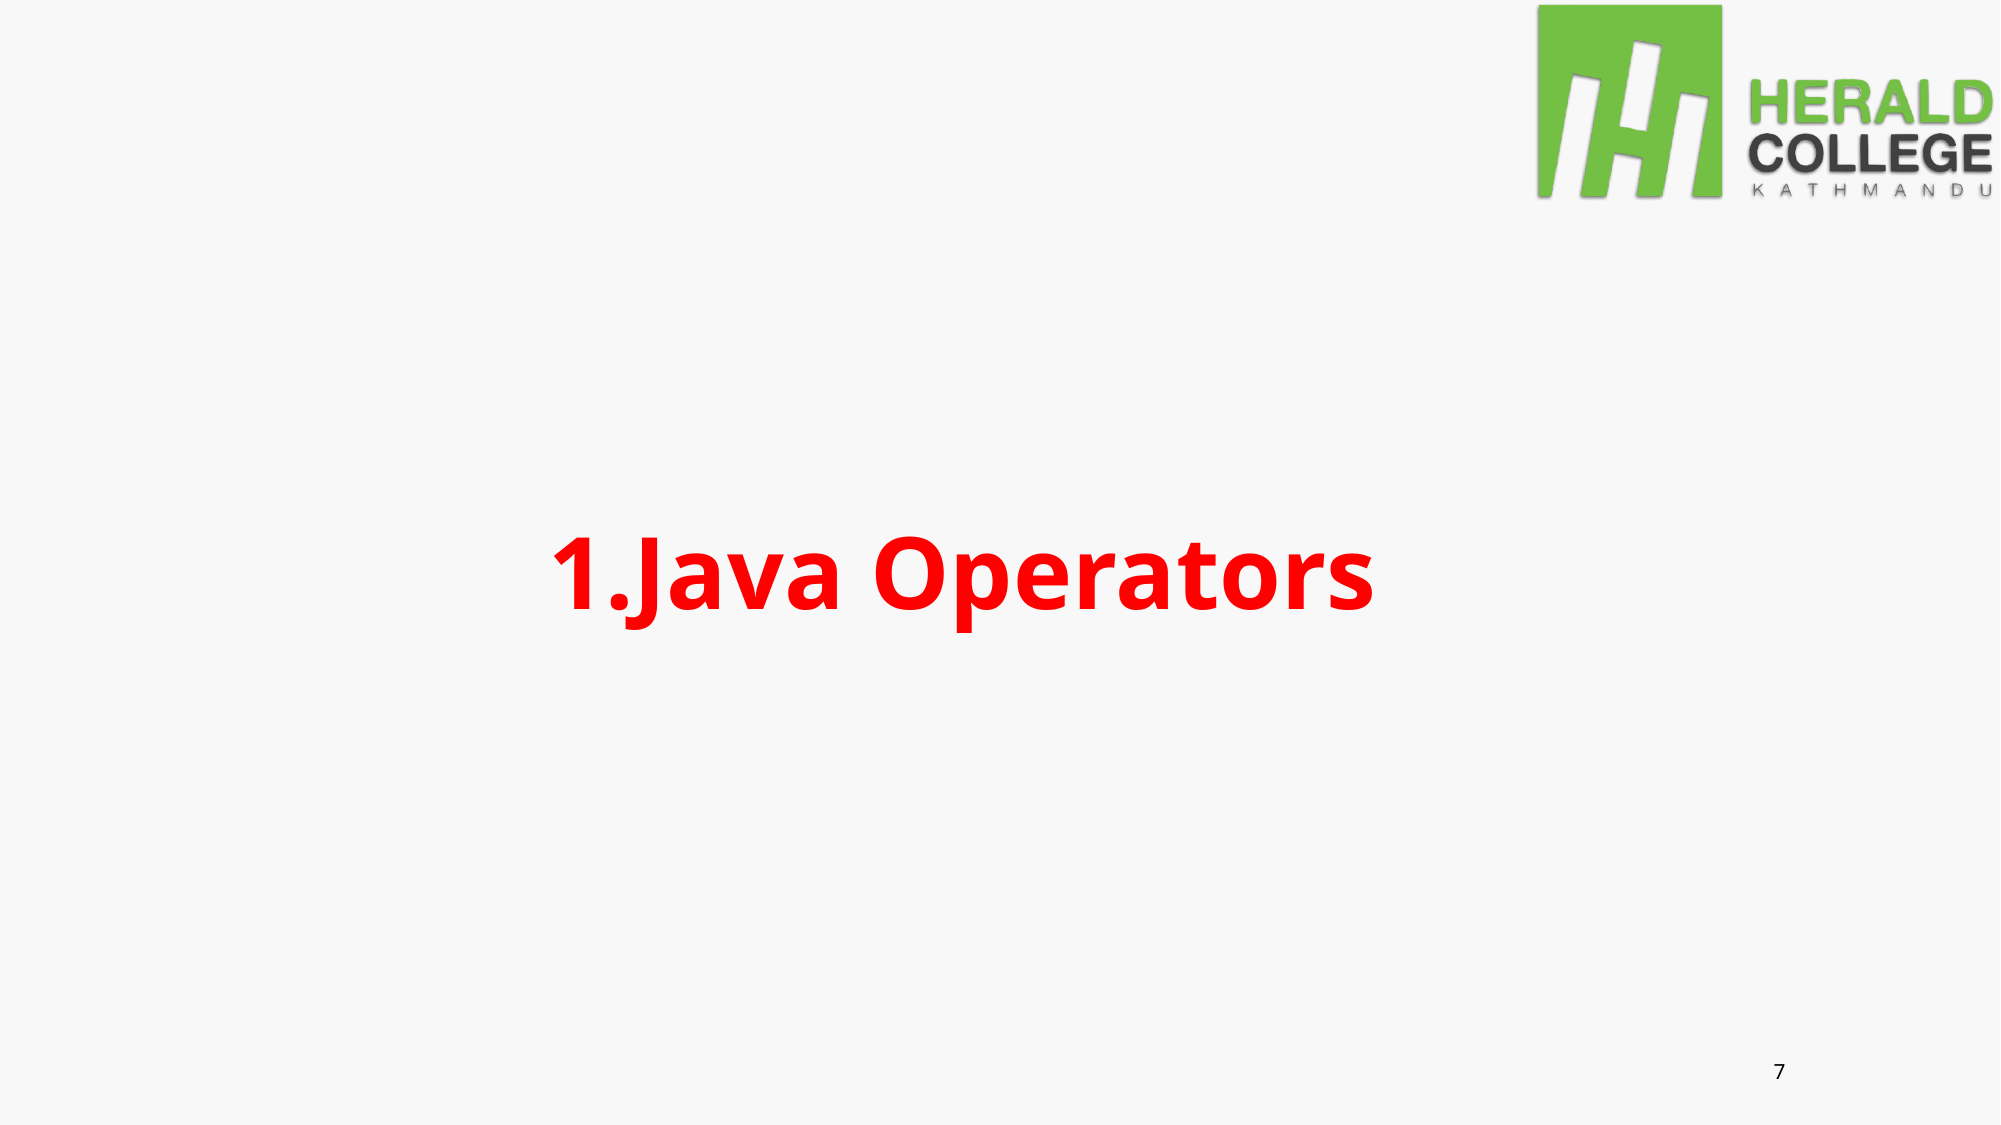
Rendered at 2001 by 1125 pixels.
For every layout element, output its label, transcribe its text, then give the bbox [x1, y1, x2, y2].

title 1.Java Operators [162, 262, 1763, 639]
slide_number 7 [1612, 1057, 1801, 1088]
picture [1462, 0, 2001, 292]
